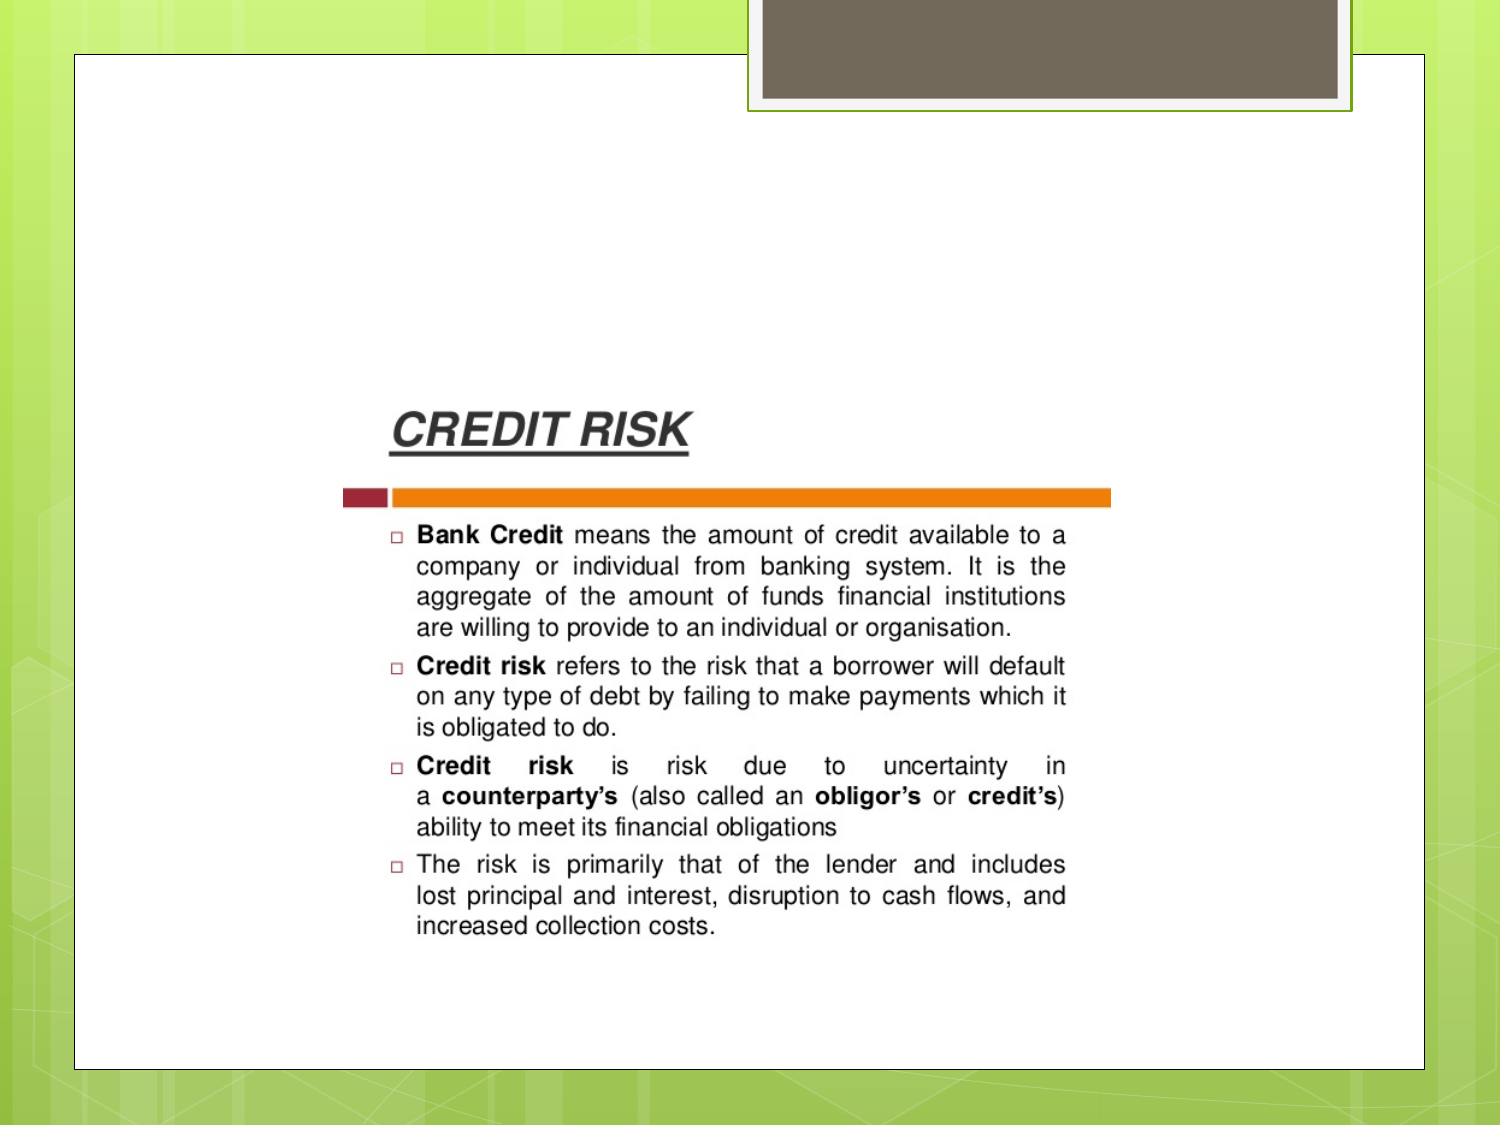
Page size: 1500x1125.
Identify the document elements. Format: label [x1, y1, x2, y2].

list [343, 380, 1111, 957]
